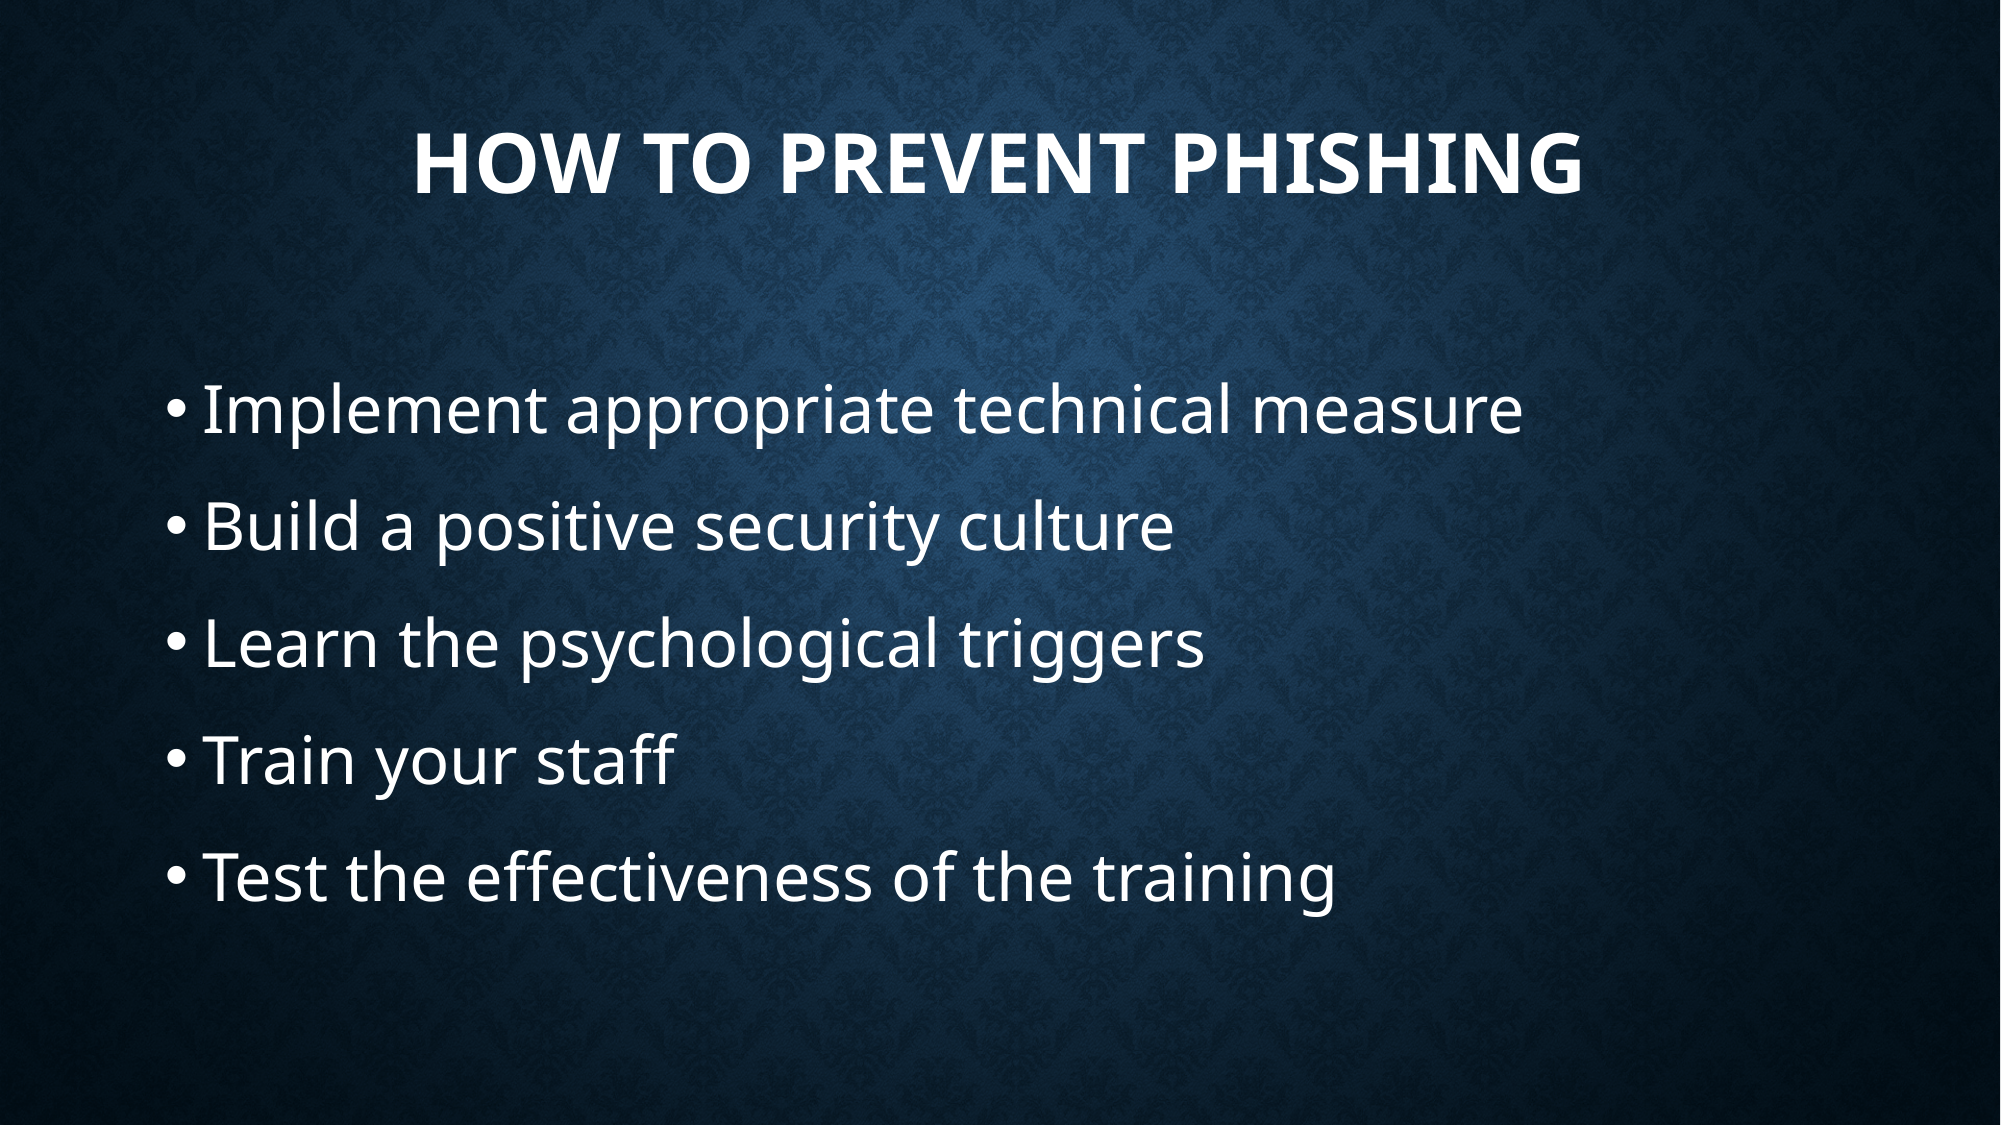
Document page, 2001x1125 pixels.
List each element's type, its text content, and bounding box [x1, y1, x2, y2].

list Implement appropriate technical measure Build a positive security culture Learn the psychological triggers Train your staff Test the effectiveness of the training [149, 343, 1849, 950]
title How to prevent phishing [149, 99, 1849, 318]
